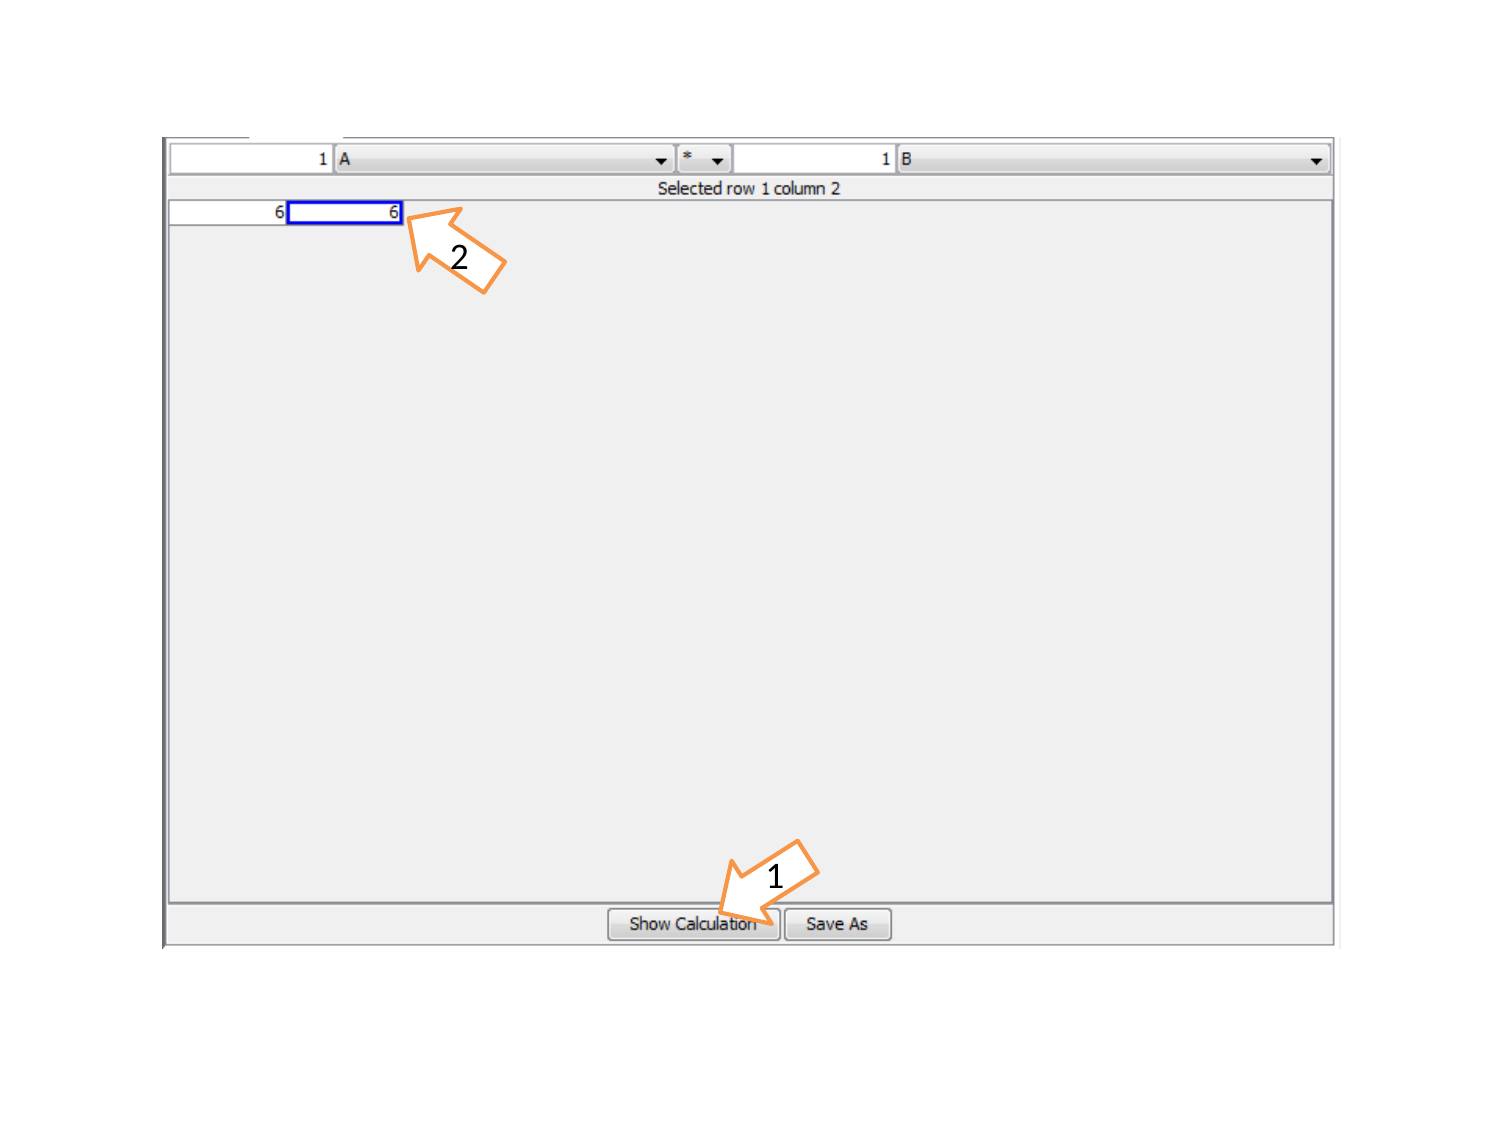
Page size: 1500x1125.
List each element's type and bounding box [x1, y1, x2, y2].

picture [162, 137, 1341, 949]
